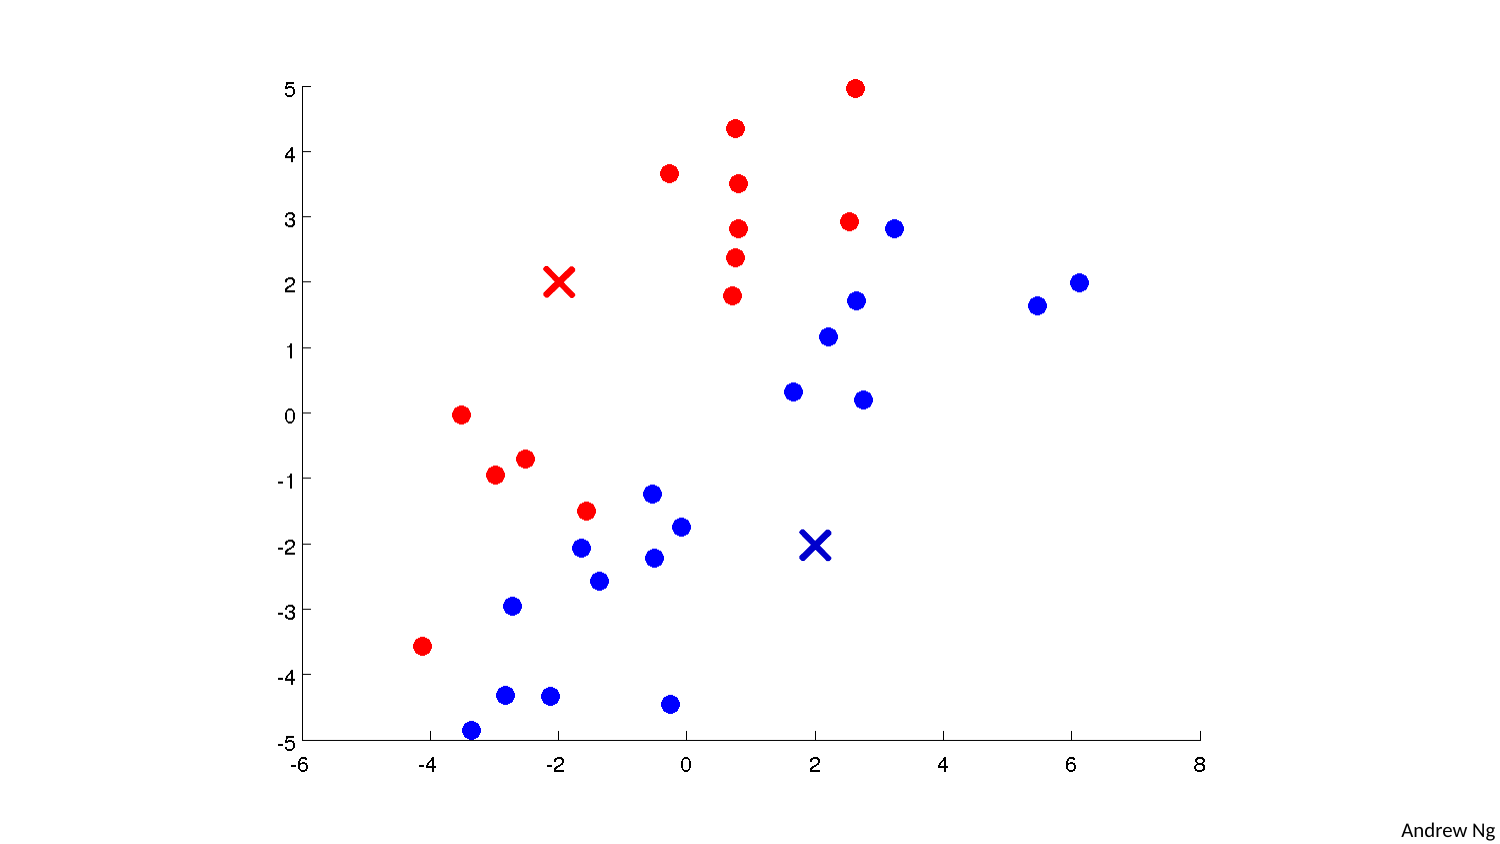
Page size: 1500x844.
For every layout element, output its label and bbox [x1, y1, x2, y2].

picture [274, 71, 1211, 772]
